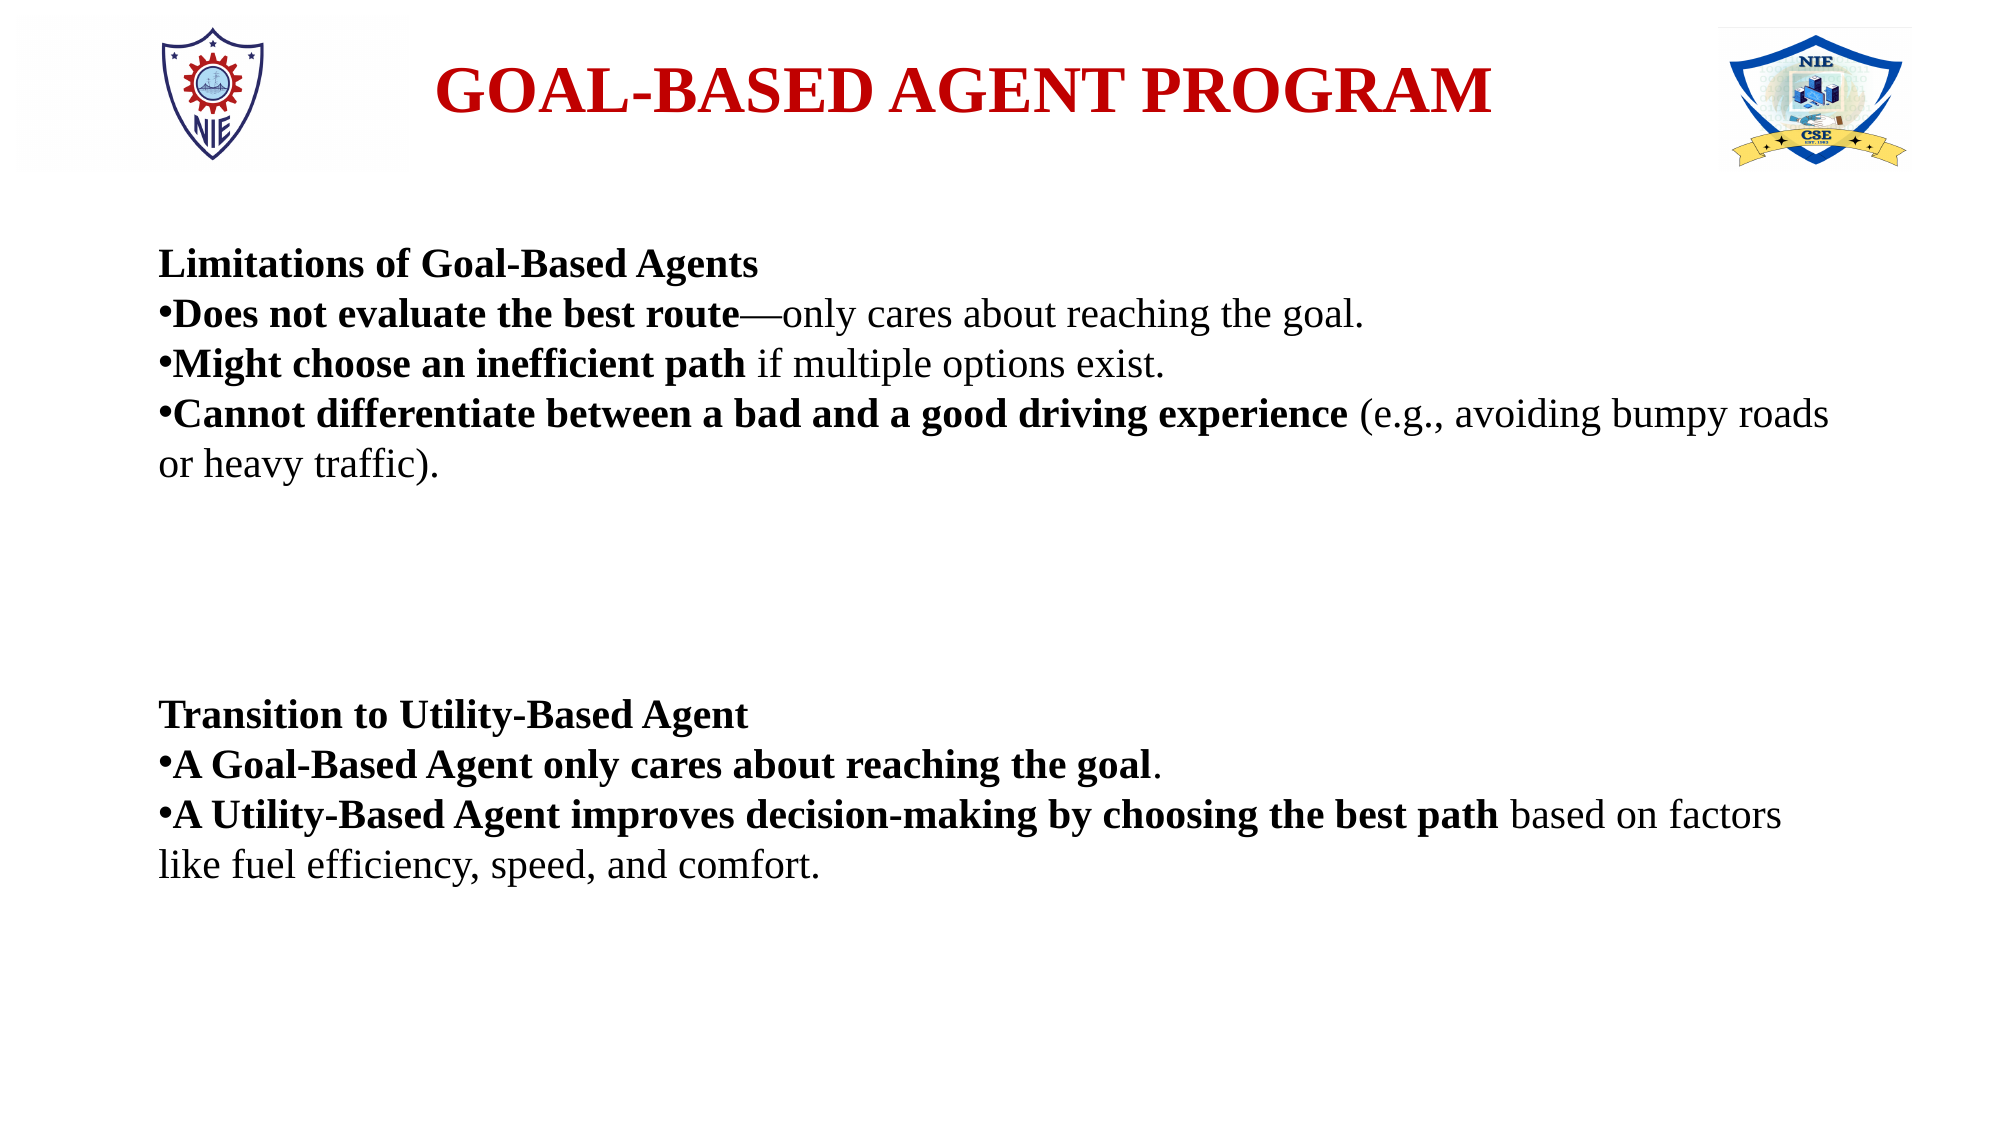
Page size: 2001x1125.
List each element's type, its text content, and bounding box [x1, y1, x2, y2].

picture [16, 15, 409, 172]
text_box [90, 216, 1839, 282]
text_box Transition to Utility-Based Agent A Goal-Based Agent only cares about reaching the goal. A Utility-Based Agent improves decision-making by choosing the best path based on factors like fuel efficiency, speed, and comfort. [143, 679, 1839, 894]
text_box Limitations of Goal-Based Agents Does not evaluate the best route—only cares about reaching the goal. Might choose an inefficient path if multiple options exist. Cannot differentiate between a bad and a good driving experience (e.g., avoiding bumpy roads or heavy traffic). [143, 228, 1879, 494]
picture [1718, 27, 1912, 172]
text_box GOAL-BASED AGENT PROGRAM [367, 38, 1562, 204]
